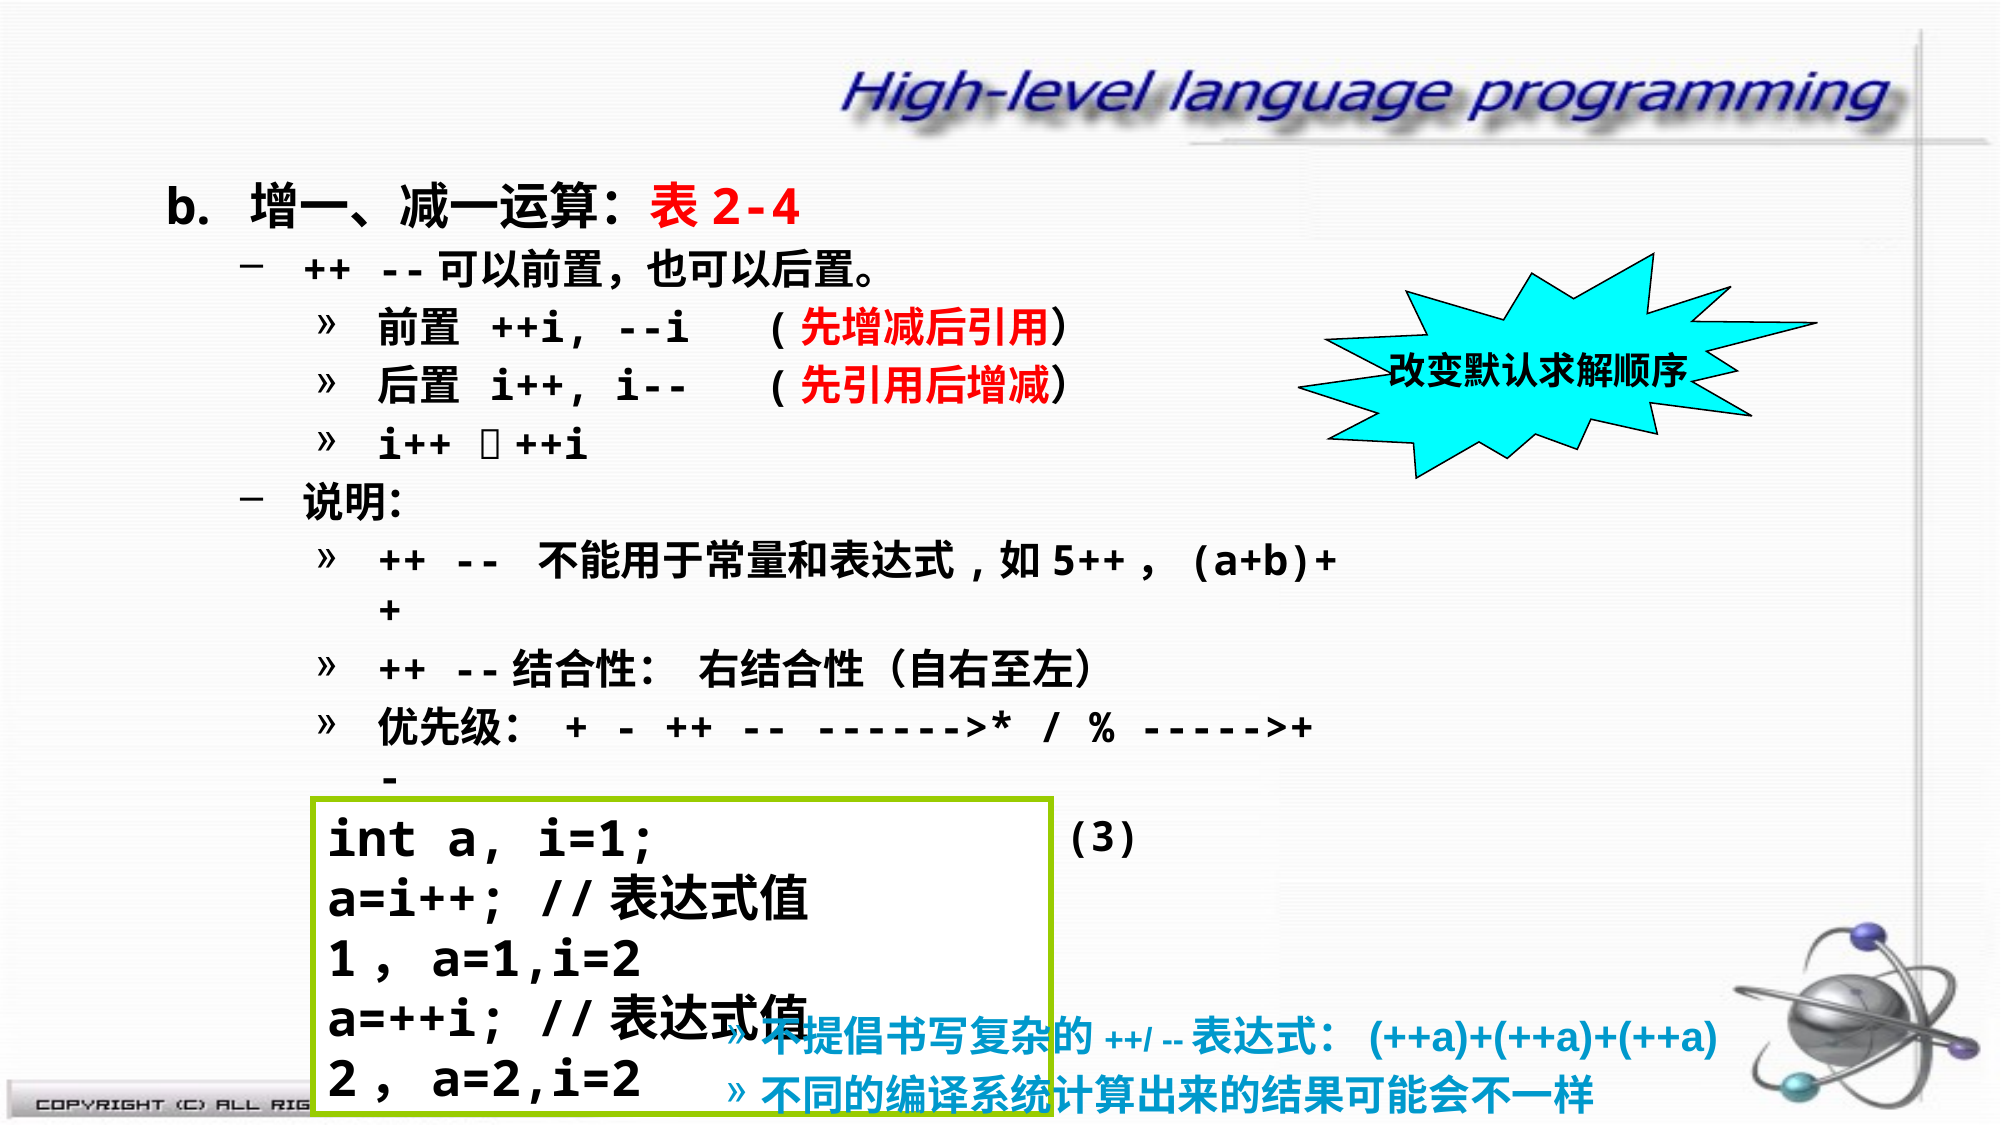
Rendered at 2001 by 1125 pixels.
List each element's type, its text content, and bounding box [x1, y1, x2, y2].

text_box 不提倡书写复杂的++/ --表达式：(++a)+(++a)+(++a) 不同的编译系统计算出来的结果可能会不一样 [642, 1002, 1818, 1125]
text_box 改变默认求解顺序 [1297, 253, 1818, 479]
picture [0, 0, 2001, 1125]
text_box int a, i=1; a=i++; //表达式值1，a=1,i=2 a=++i; //表达式值2，a=2,i=2 [312, 798, 1051, 1114]
text_box 增一、减一运算：表2-4 ++ --可以前置，也可以后置。 前置 ++i, --i (先增减后引用） 后置 i++, i-- (先引用后增减） i++  ++i 说明： ++ -- 不能用于常量和表达式,如5++，(a+b)++ ++ --结合性： 右结合性（自右至左） 优先级： + - ++ -- ------>* / % ----->+ - (2) (3) (4) [0, 166, 1376, 751]
picture [1376, 366, 1390, 376]
